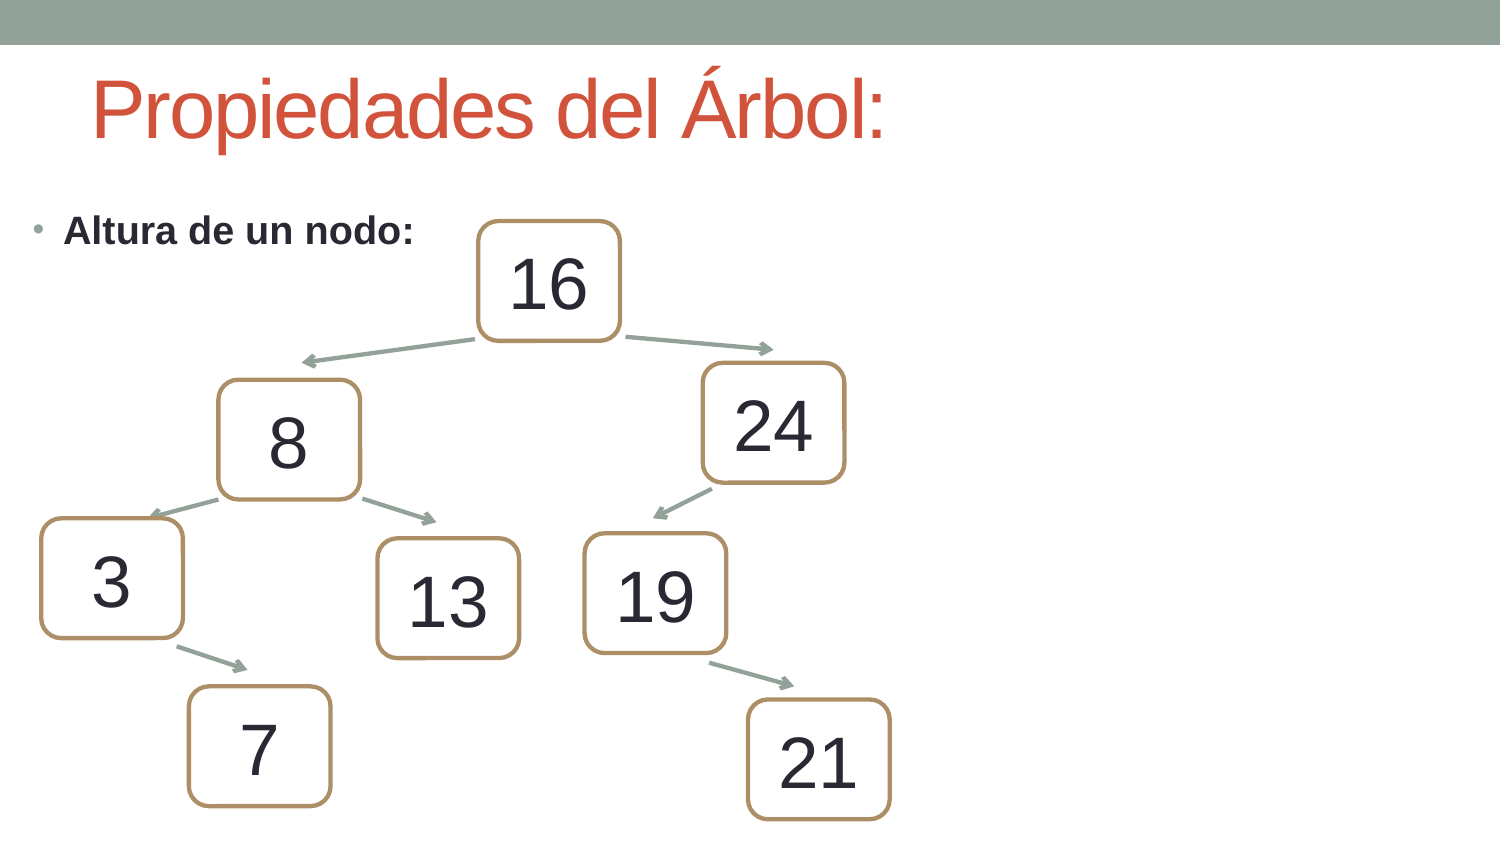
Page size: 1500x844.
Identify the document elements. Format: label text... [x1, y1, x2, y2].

title Propiedades del Árbol: [75, 43, 1425, 166]
text_box 7 [186, 684, 333, 809]
text_box 16 [476, 218, 623, 344]
text_box 8 [216, 377, 363, 502]
text_box 13 [375, 536, 522, 661]
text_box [147, 499, 219, 519]
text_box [708, 662, 795, 687]
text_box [301, 338, 476, 363]
text_box 24 [700, 360, 847, 485]
text_box 21 [745, 697, 892, 822]
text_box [176, 645, 248, 671]
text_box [362, 498, 437, 523]
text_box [625, 336, 774, 350]
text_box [652, 488, 713, 519]
text_box 3 [39, 516, 186, 641]
text_box 19 [582, 531, 729, 656]
list Altura de un nodo: [17, 197, 437, 269]
